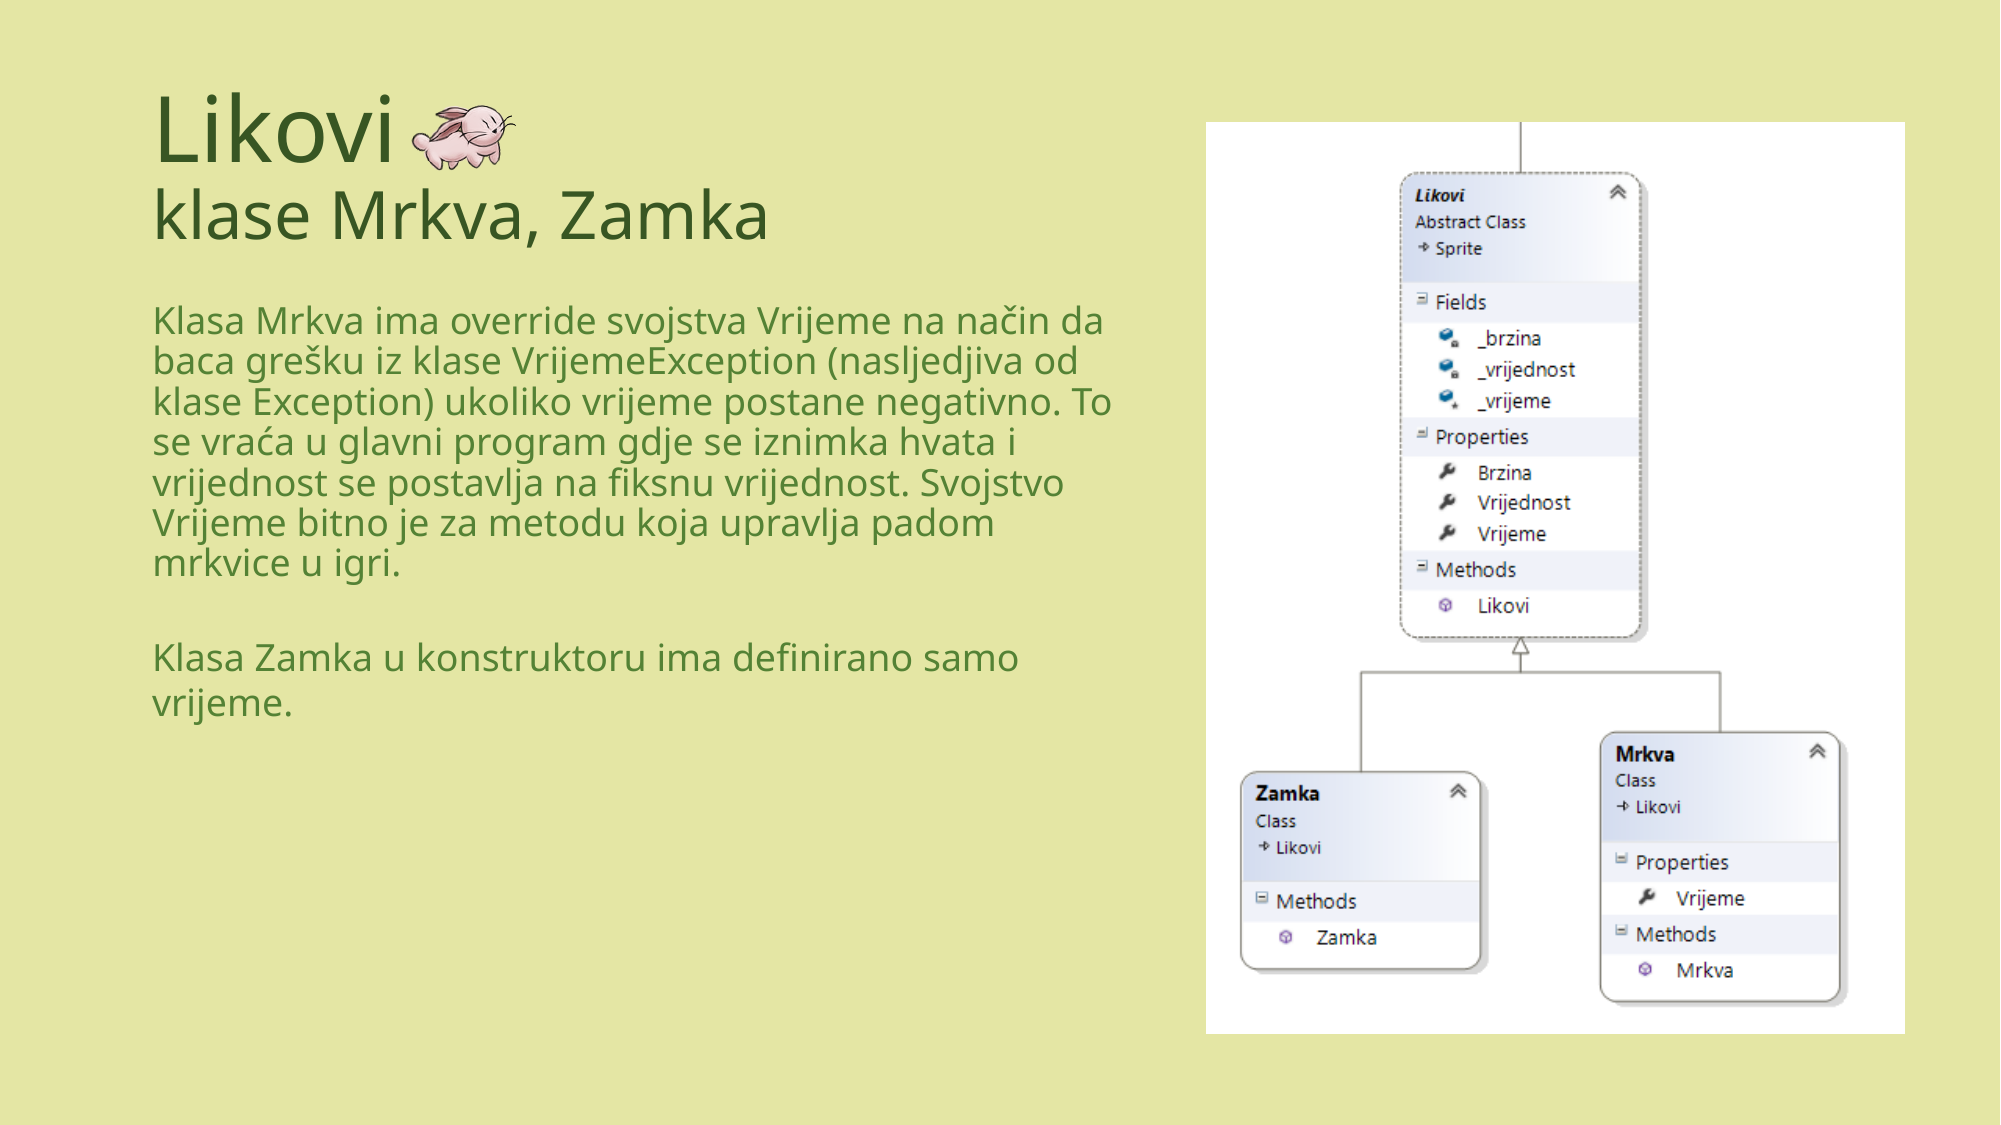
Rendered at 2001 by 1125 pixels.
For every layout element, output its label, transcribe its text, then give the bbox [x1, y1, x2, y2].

title Likovi klase Mrkva, Zamka [137, 59, 1863, 278]
picture [1206, 122, 1905, 1034]
picture [410, 103, 516, 171]
text_box Klasa Zamka u konstruktoru ima definirano samo vrijeme. [137, 626, 1101, 732]
list Klasa Mrkva ima override svojstva Vrijeme na način da baca grešku iz klase VrijemeException (nasljedjiva od klase Exception) ukoliko vrijeme postane negativno. To se vraća u glavni program gdje se iznimka hvata i vrijednost se postavlja na fiksnu vrijednost. Svojstvo Vrijeme bitno je za metodu koja upravlja padom mrkvice u igri. [137, 294, 1160, 730]
